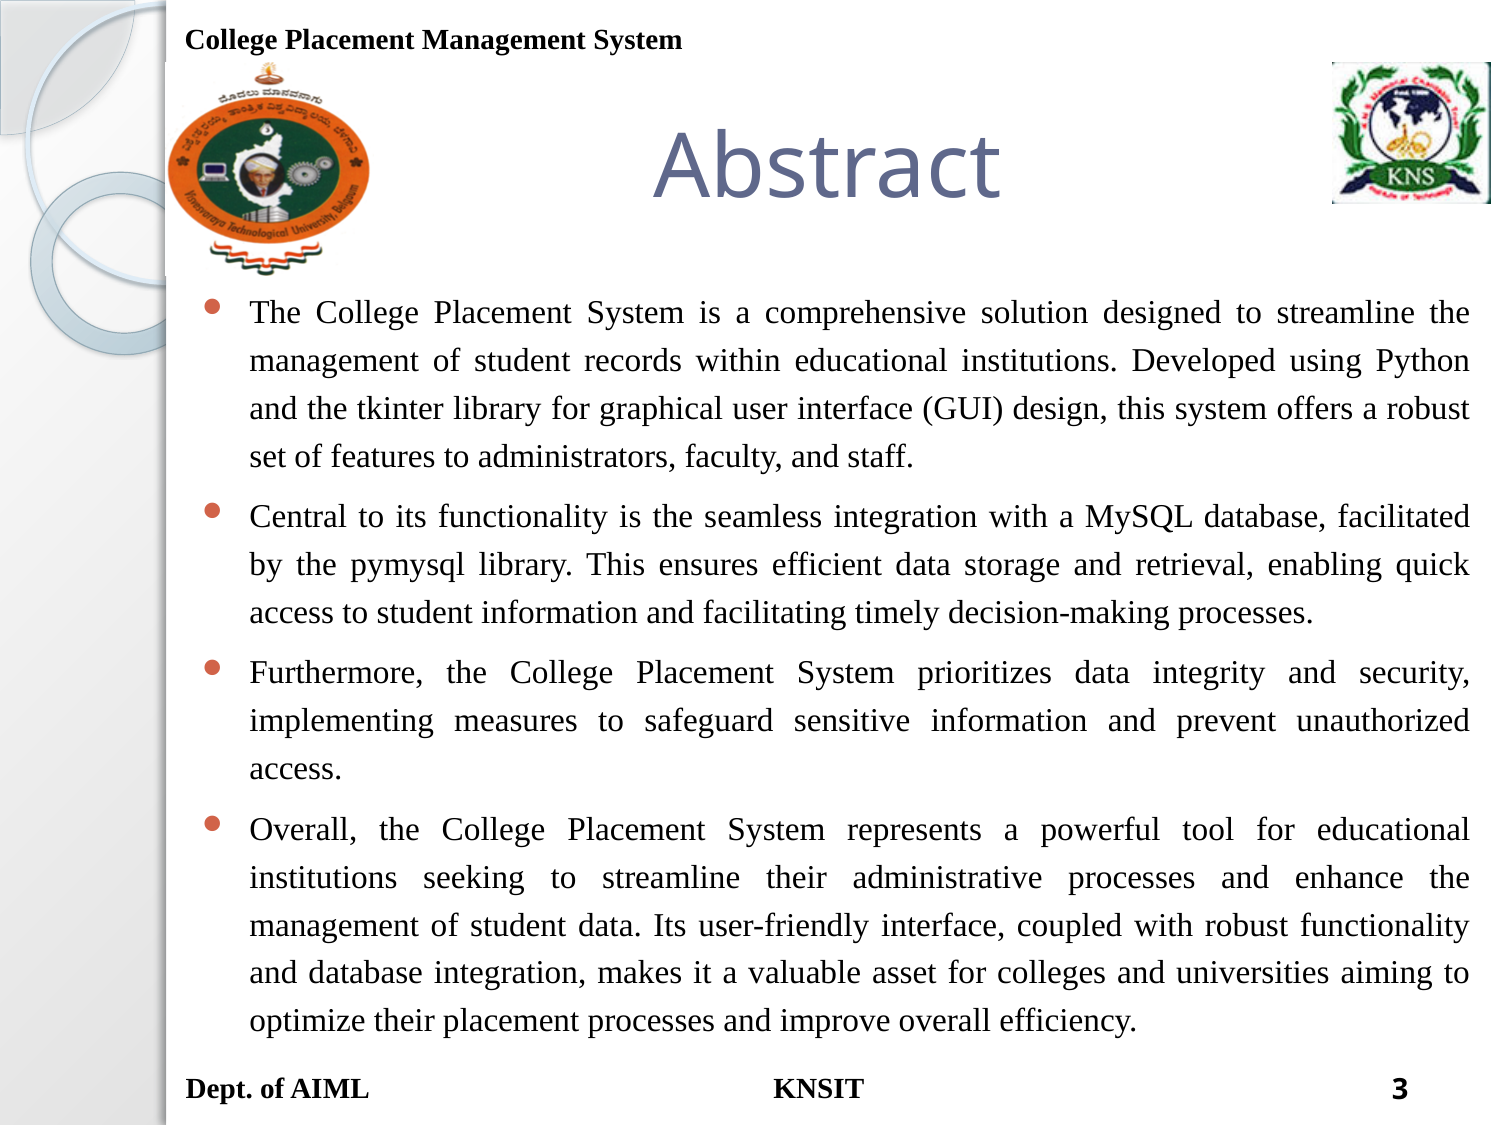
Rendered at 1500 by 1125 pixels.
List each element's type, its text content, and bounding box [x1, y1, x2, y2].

title Abstract [381, 73, 1491, 250]
list The College Placement System is a comprehensive solution designed to streamline the management of student records within educational institutions. Developed using Python and the tkinter library for graphical user interface (GUI) design, this system offers a robust set of features to administrators, faculty, and staff. Central to its functionality is the seamless integration with a MySQL database, facilitated by the pymysql library. This ensures efficient data storage and retrieval, enabling quick access to student information and facilitating timely decision-making processes. Furthermore, the College Placement System prioritizes data integrity and security, implementing measures to safeguard sensitive information and prevent unauthorized access. Overall, the College Placement System represents a powerful tool for educational institutions seeking to streamline their administrative processes and enhance the management of student data. Its user-friendly interface, coupled with robust functionality and database integration, makes it a valuable asset for colleges and universities aiming to optimize their placement processes and improve overall efficiency. [187, 275, 1488, 988]
footer College Placement Management System [169, 3, 1258, 63]
text_box Dept. of AIML KNSIT [170, 1049, 1259, 1112]
picture [164, 62, 374, 276]
picture [1331, 62, 1491, 204]
slide_number 3 [1312, 1034, 1488, 1113]
